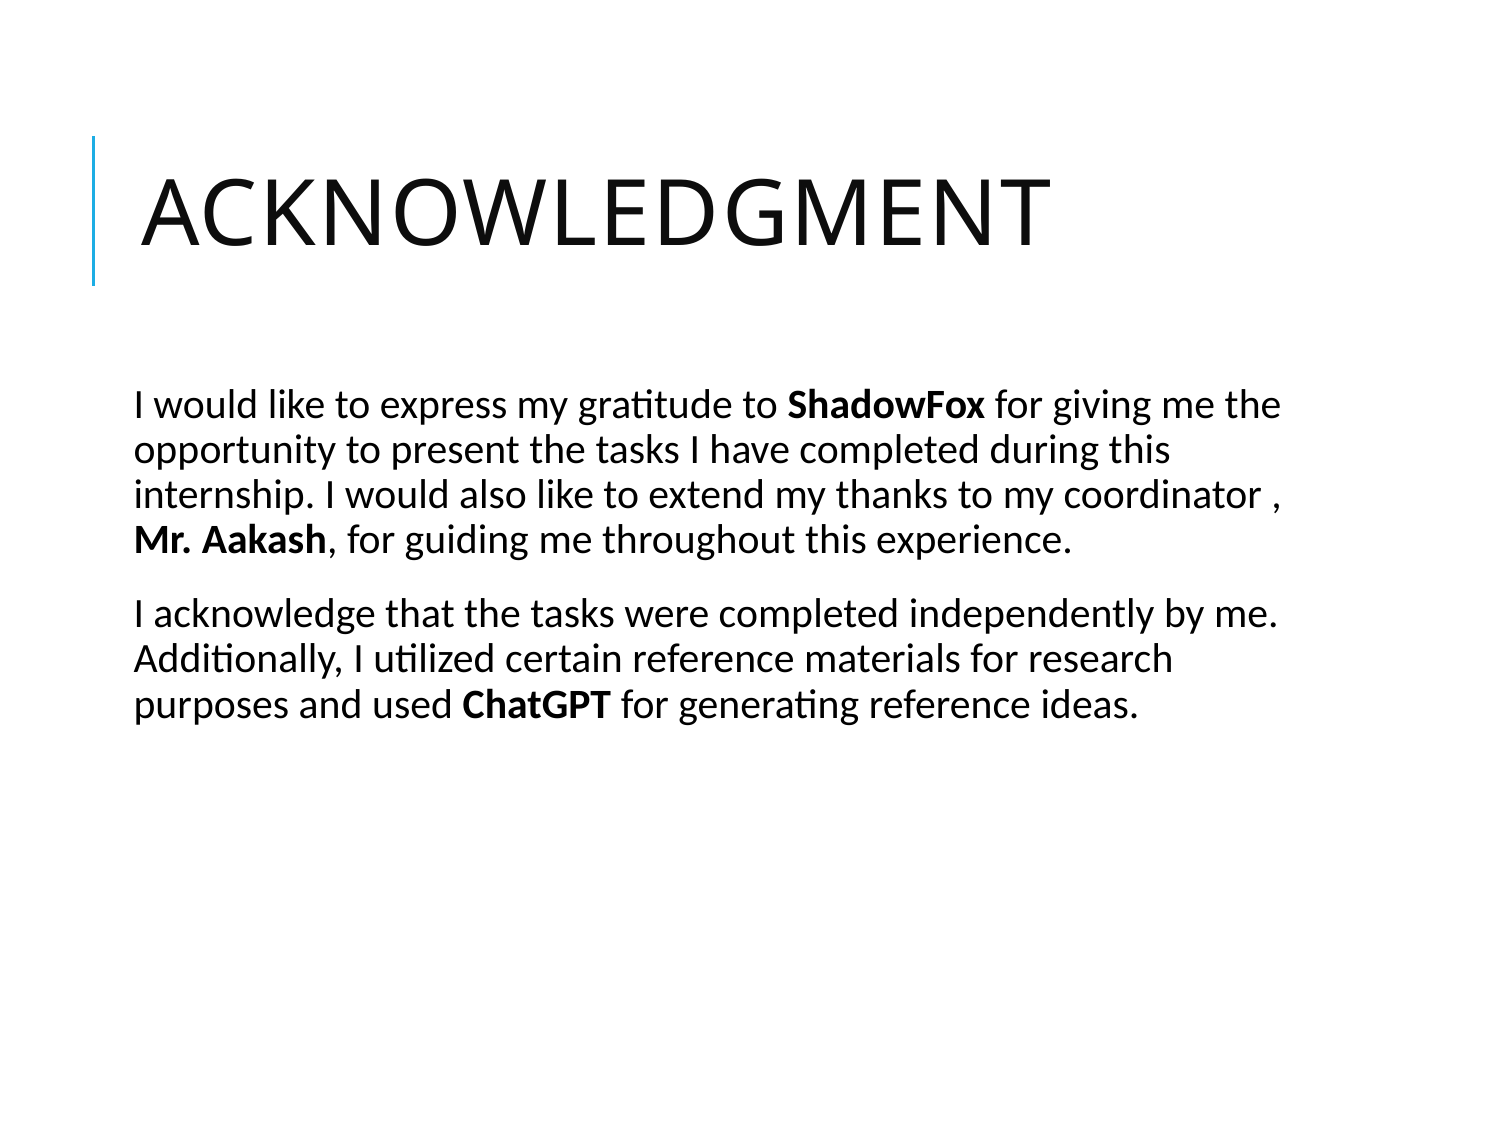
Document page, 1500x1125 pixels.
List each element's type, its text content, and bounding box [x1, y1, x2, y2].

title Acknowledgment [126, 96, 1322, 342]
list I would like to express my gratitude to ShadowFox for giving me the opportunity to present the tasks I have completed during this internship. I would also like to extend my thanks to my coordinator , Mr. Aakash, for guiding me throughout this experience. I acknowledge that the tasks were completed independently by me. Additionally, I utilized certain reference materials for research purposes and used ChatGPT for generating reference ideas. [126, 375, 1322, 740]
